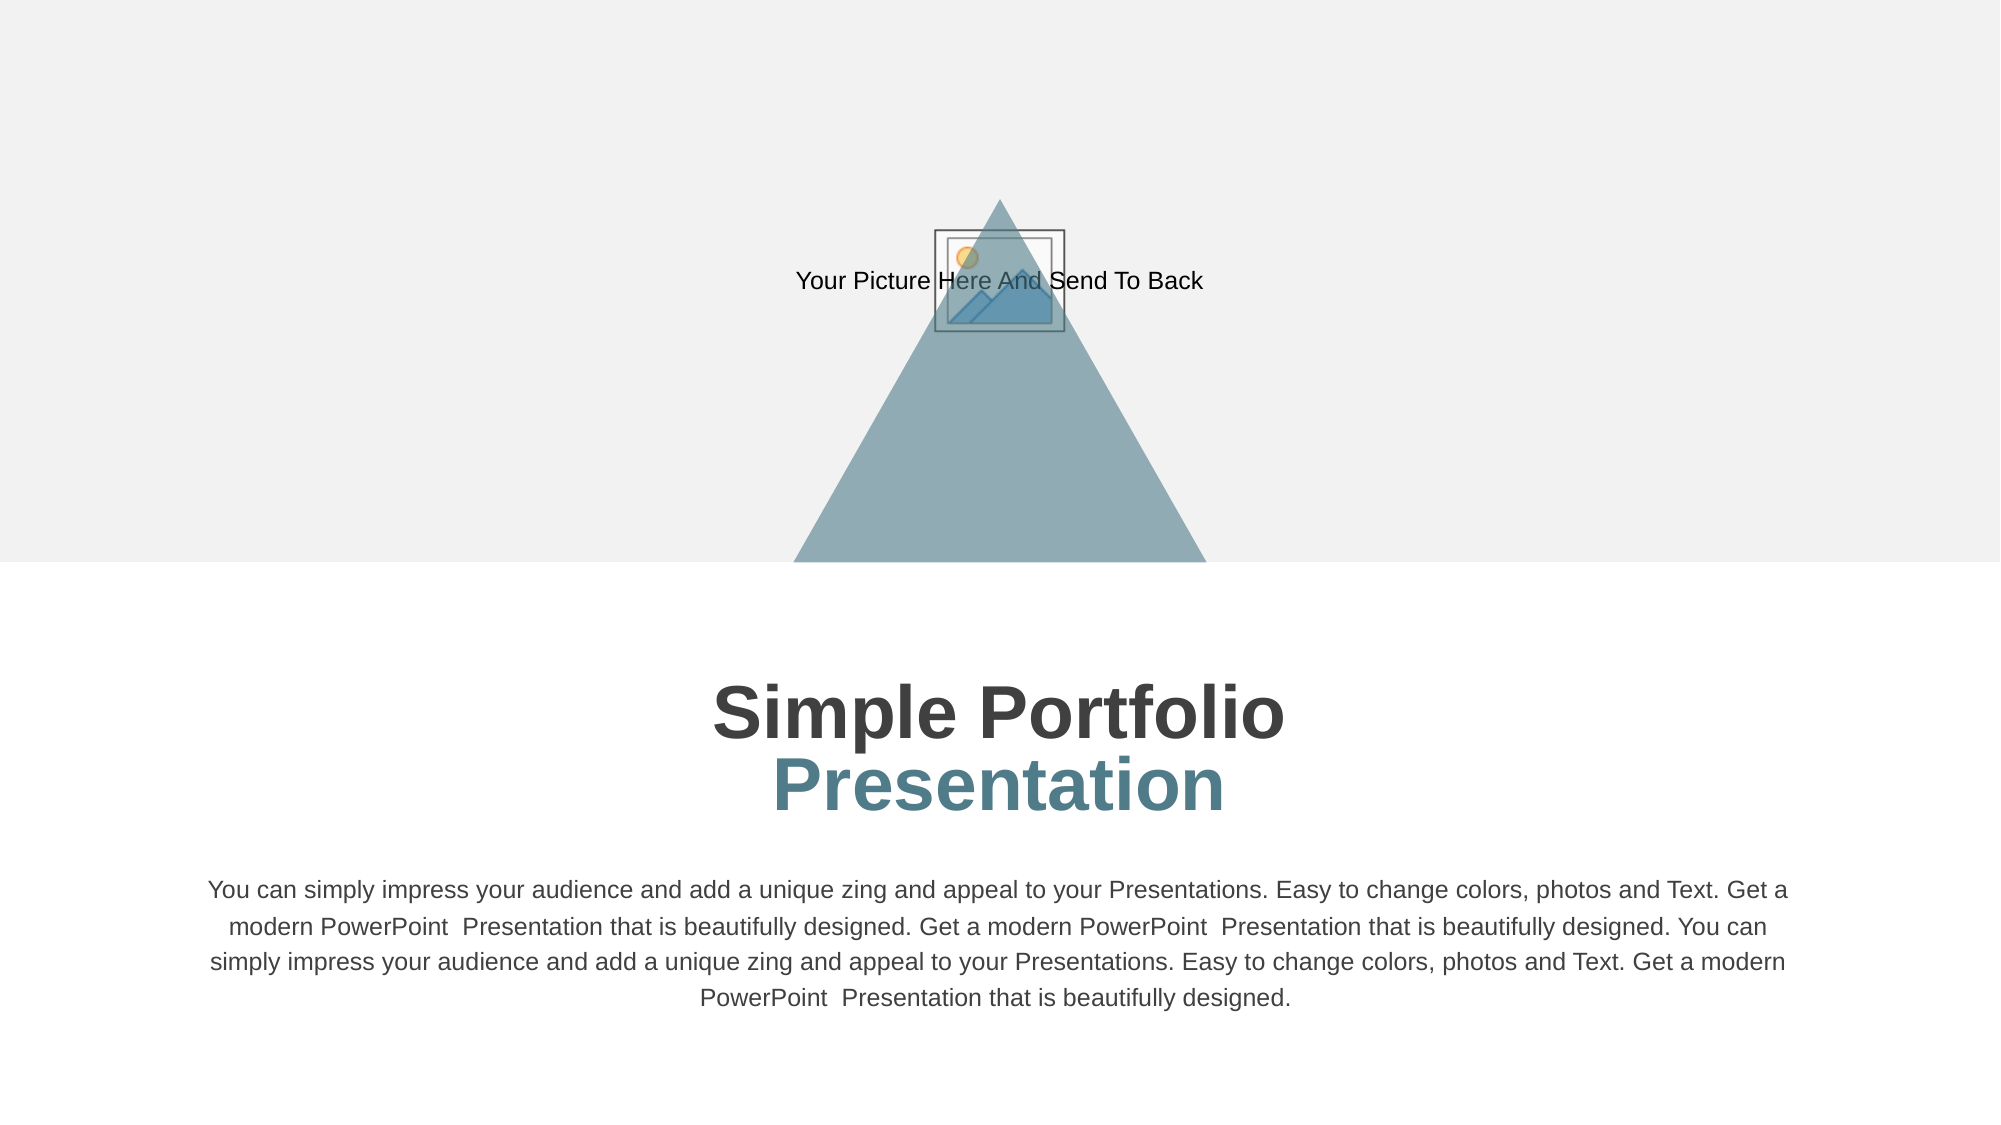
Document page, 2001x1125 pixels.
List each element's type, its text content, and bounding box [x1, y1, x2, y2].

text_box You can simply impress your audience and add a unique zing and appeal to your Presentations. Easy to change colors, photos and Text. Get a modern PowerPoint Presentation that is beautifully designed. Get a modern PowerPoint Presentation that is beautifully designed. You can simply impress your audience and add a unique zing and appeal to your Presentations. Easy to change colors, photos and Text. Get a modern PowerPoint Presentation that is beautifully designed. [181, 860, 1819, 1019]
text_box Simple Portfolio Presentation [687, 665, 1313, 841]
picture [0, 0, 2000, 563]
